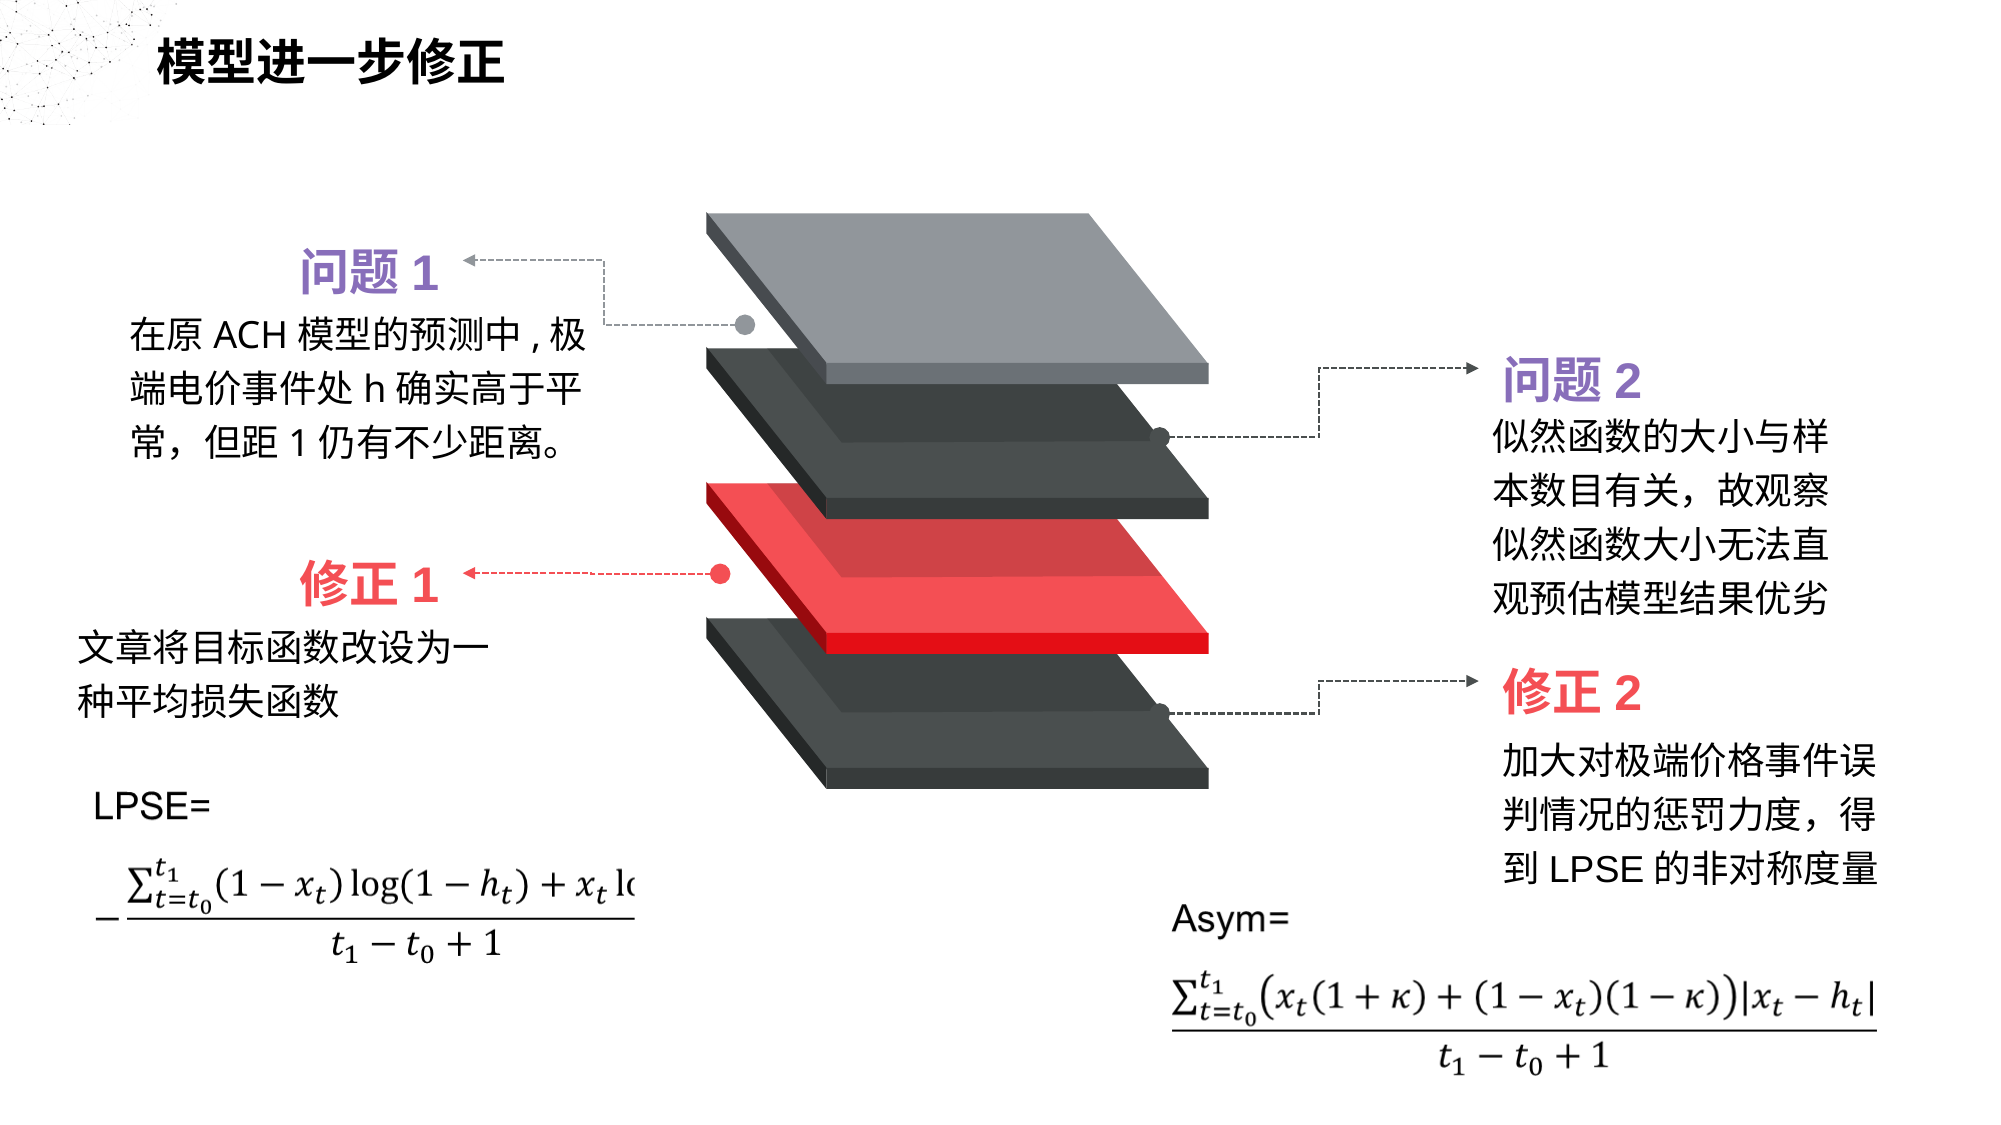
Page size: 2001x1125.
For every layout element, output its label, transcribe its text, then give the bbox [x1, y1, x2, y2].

picture [0, 0, 186, 139]
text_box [77, 481, 1209, 682]
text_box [77, 211, 1209, 385]
text_box 模型进一步修正 [186, 4, 676, 98]
text_box [78, 769, 635, 971]
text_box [706, 346, 1864, 520]
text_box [706, 616, 1891, 789]
text_box [1157, 882, 1892, 1125]
